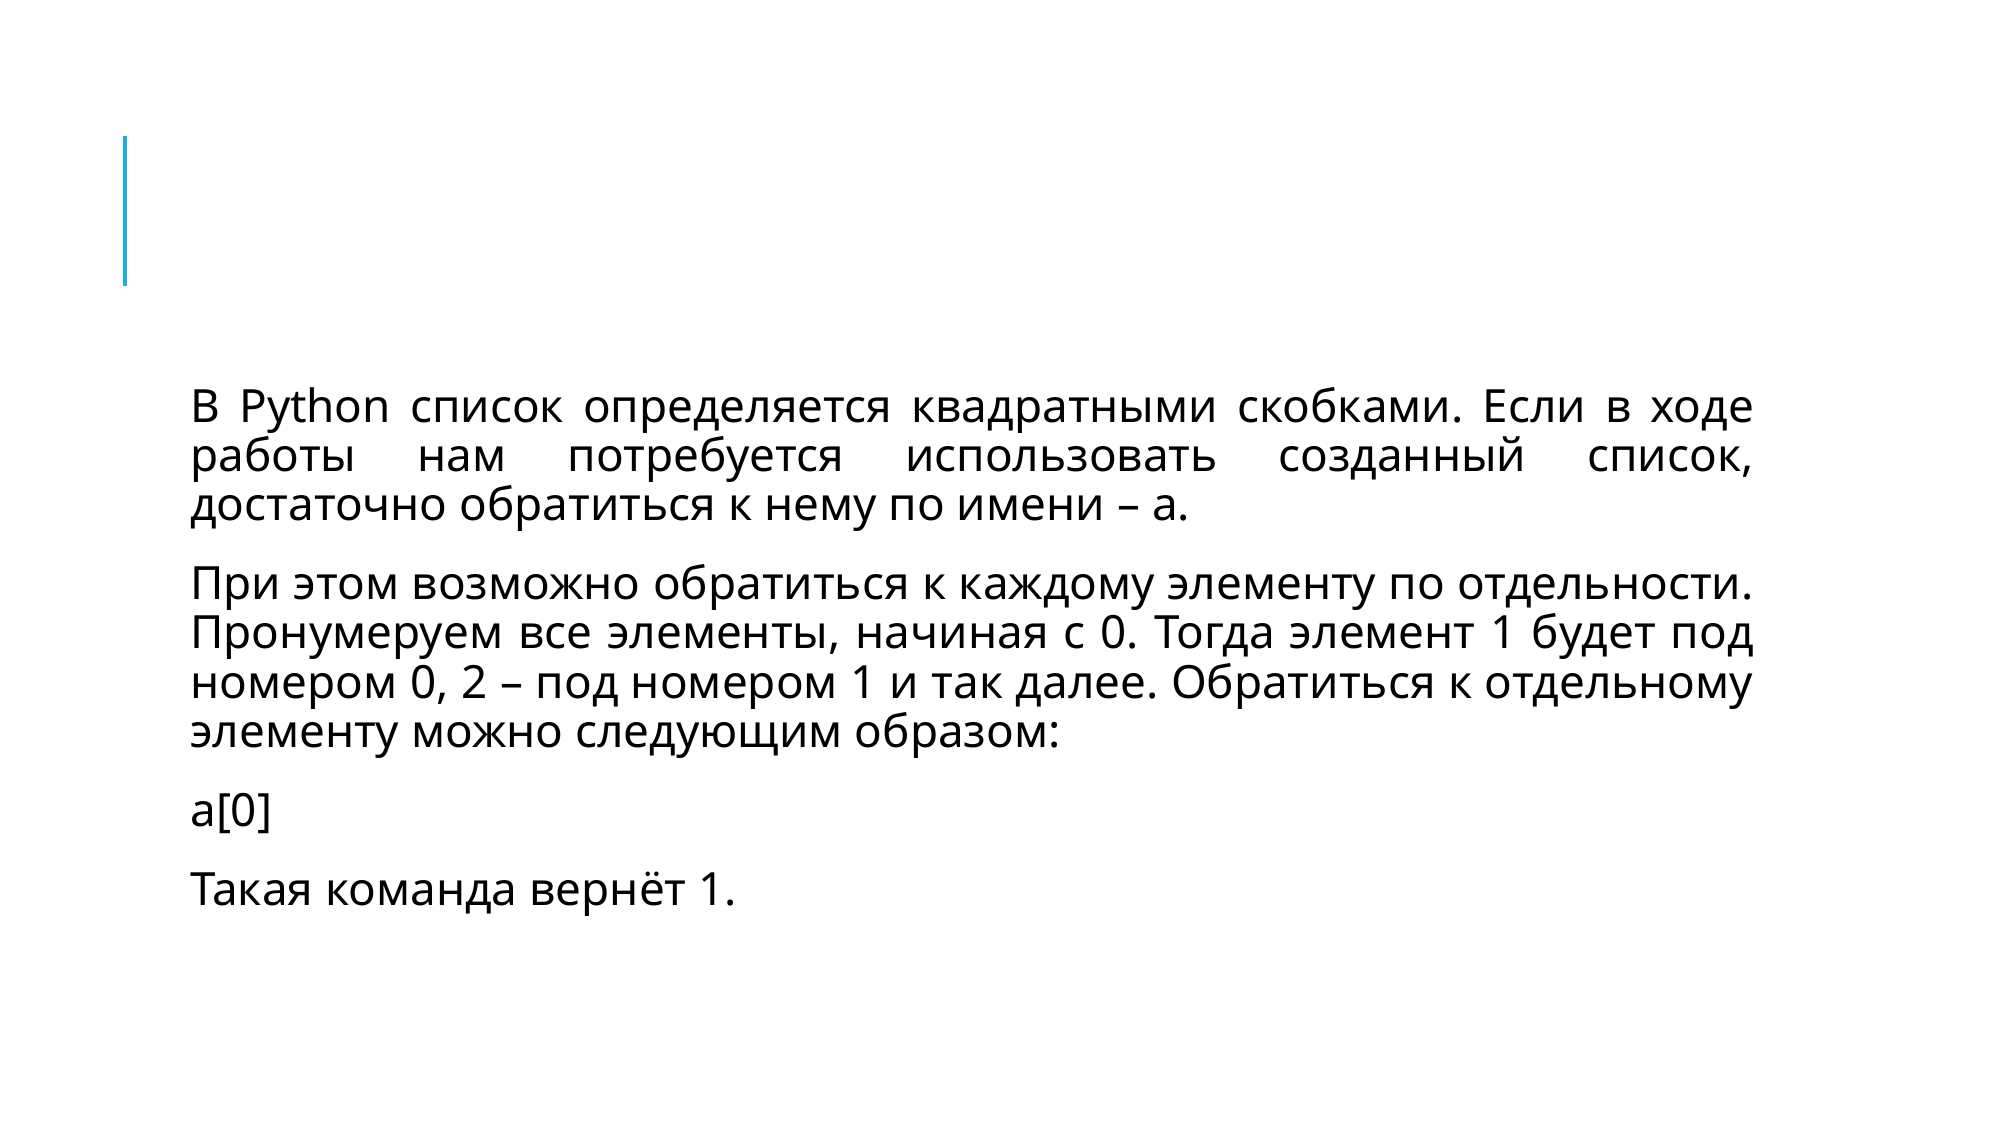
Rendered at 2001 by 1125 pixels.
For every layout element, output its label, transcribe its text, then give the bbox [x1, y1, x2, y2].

list В Python список определяется квадратными скобками. Если в ходе работы нам потребуется использовать созданный список, достаточно обратиться к нему по имени – a. При этом возможно обратиться к каждому элементу по отдельности. Пронумеруем все элементы, начиная с 0. Тогда элемент 1 будет под номером 0, 2 – под номером 1 и так далее. Обратиться к отдельному элементу можно следующим образом: a[0] Такая команда вернёт 1. [168, 375, 1763, 1035]
